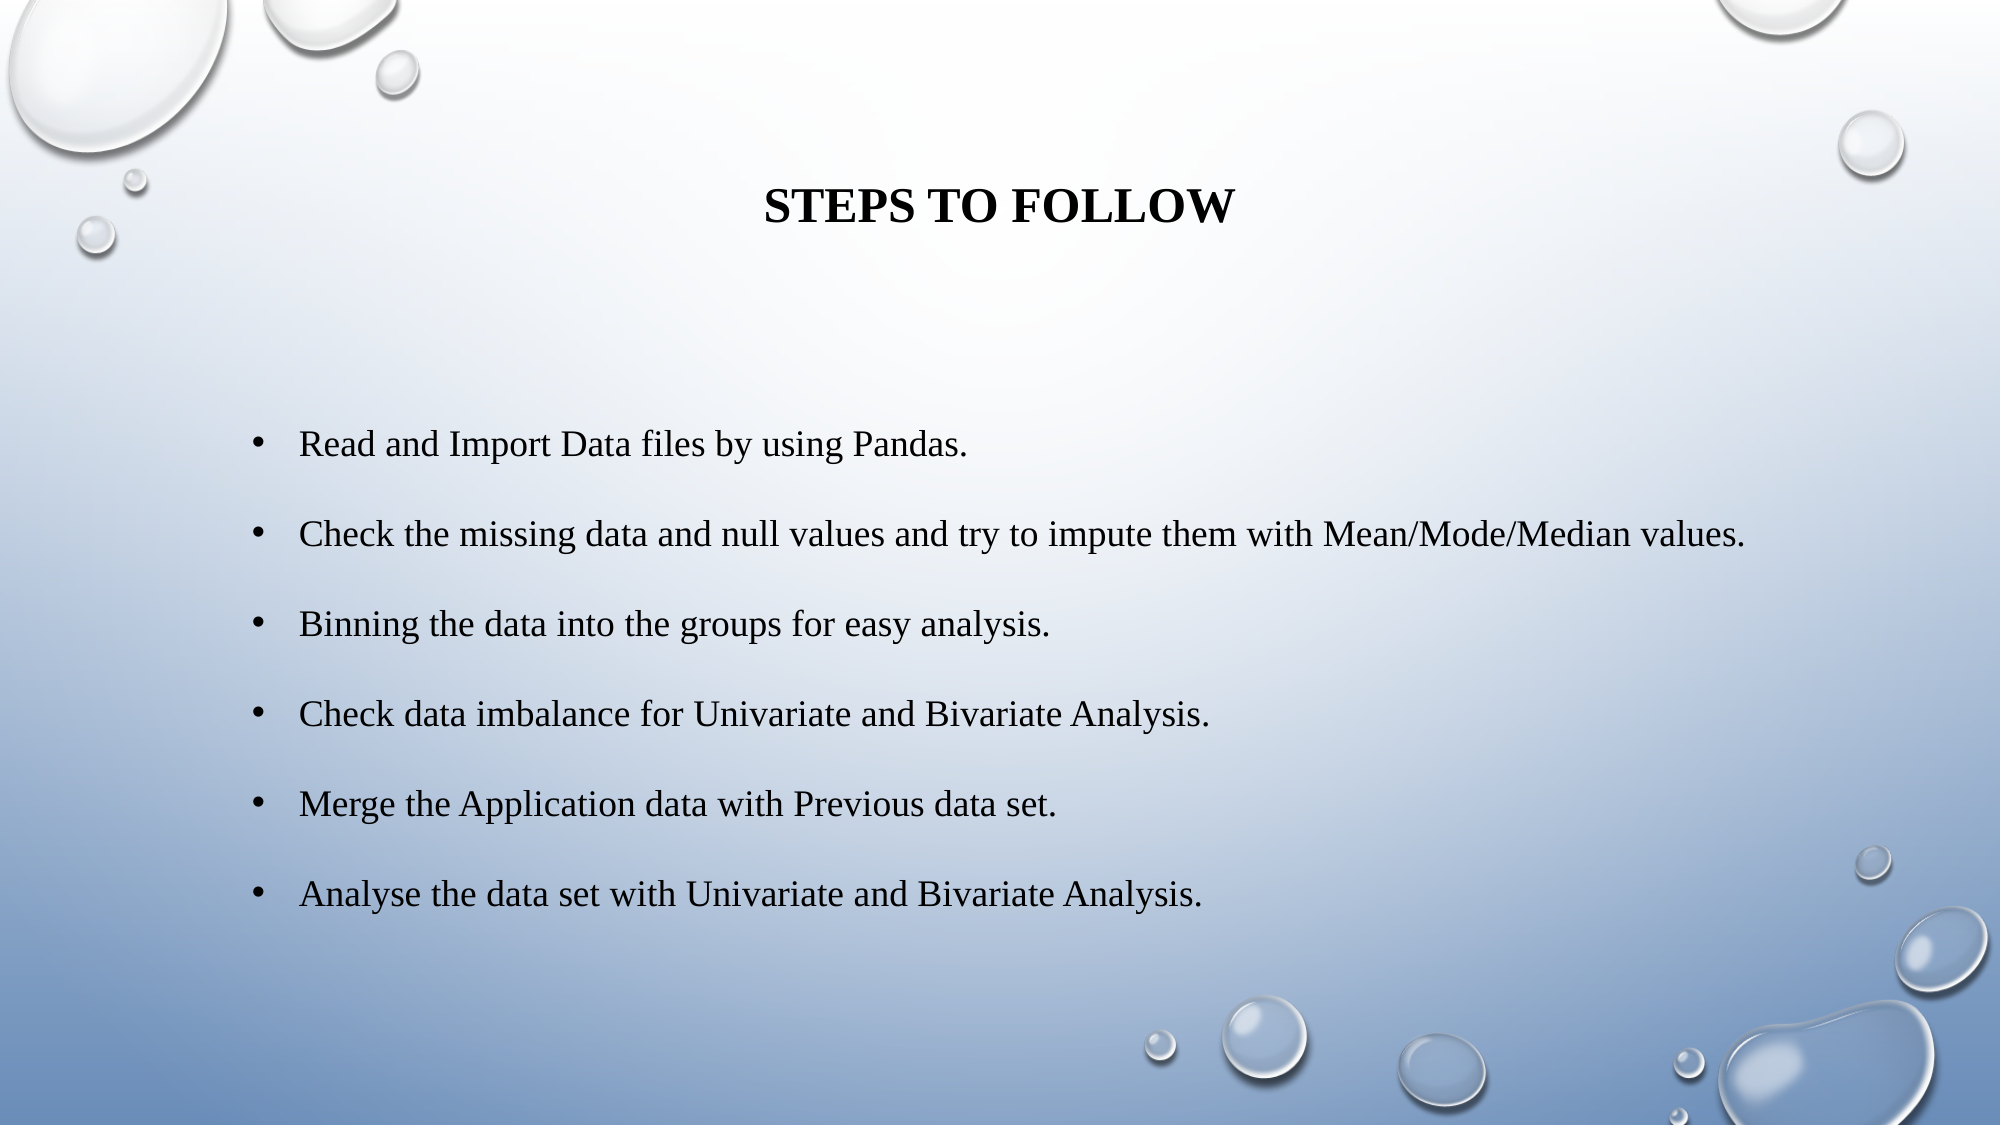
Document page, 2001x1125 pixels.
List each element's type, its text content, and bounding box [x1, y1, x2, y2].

text_box STEPS TO FOLLOW [748, 164, 1252, 240]
text_box Read and Import Data files by using Pandas. Check the missing data and null values and try to impute them with Mean/Mode/Median values. Binning the data into the groups for easy analysis. Check data imbalance for Univariate and Bivariate Analysis. Merge the Application data with Previous data set. Analyse the data set with Univariate and Bivariate Analysis. [237, 411, 1763, 967]
picture [0, 0, 2000, 1125]
